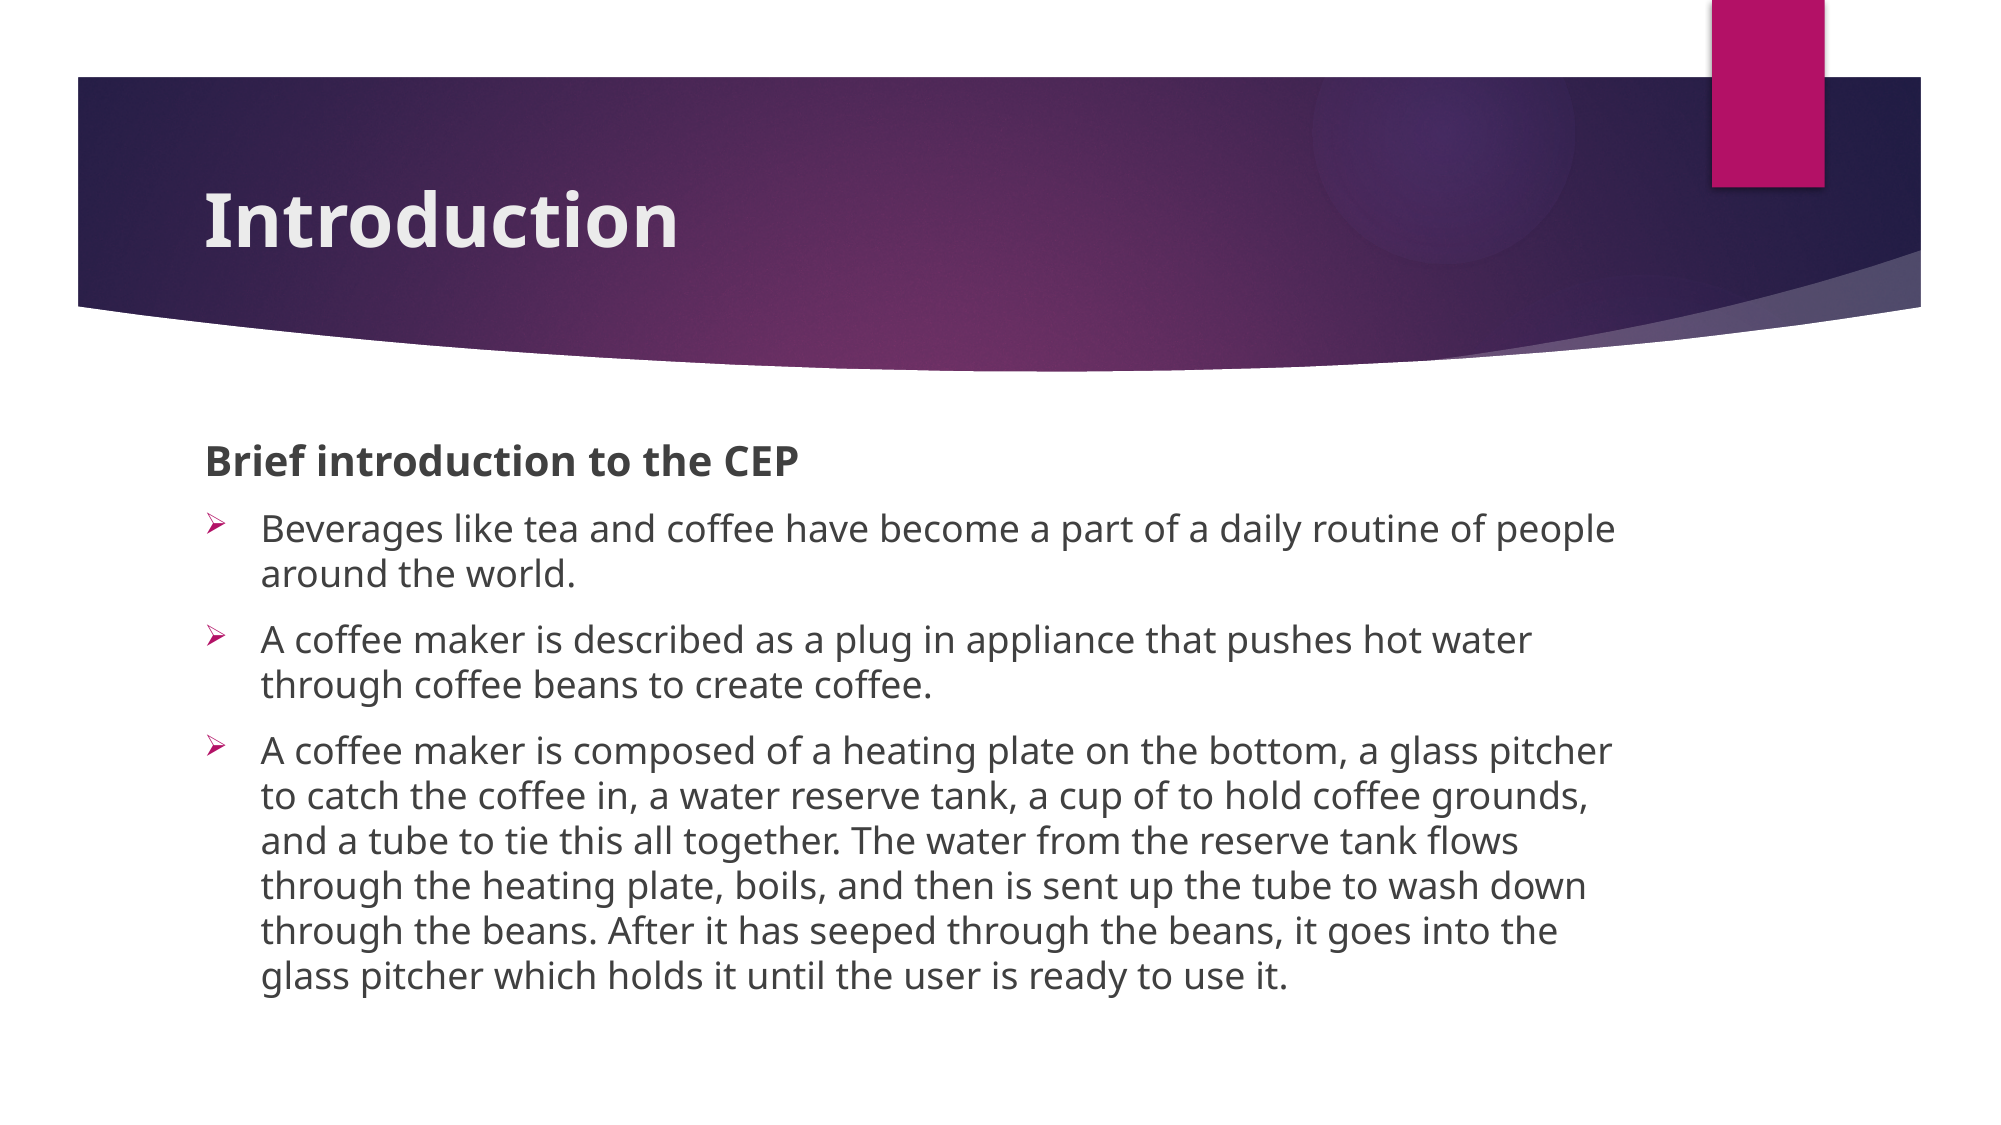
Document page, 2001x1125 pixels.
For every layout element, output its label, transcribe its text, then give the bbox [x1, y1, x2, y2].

list Brief introduction to the CEP Beverages like tea and coffee have become a part of a daily routine of people around the world. A coffee maker is described as a plug in appliance that pushes hot water through coffee beans to create coffee. A coffee maker is composed of a heating plate on the bottom, a glass pitcher to catch the coffee in, a water reserve tank, a cup of to hold coffee grounds, and a tube to tie this all together. The water from the reserve tank flows through the heating plate, boils, and then is sent up the tube to wash down through the beans. After it has seeped through the beans, it goes into the glass pitcher which holds it until the user is ready to use it. [189, 427, 1638, 1095]
title Introduction [189, 159, 1627, 276]
